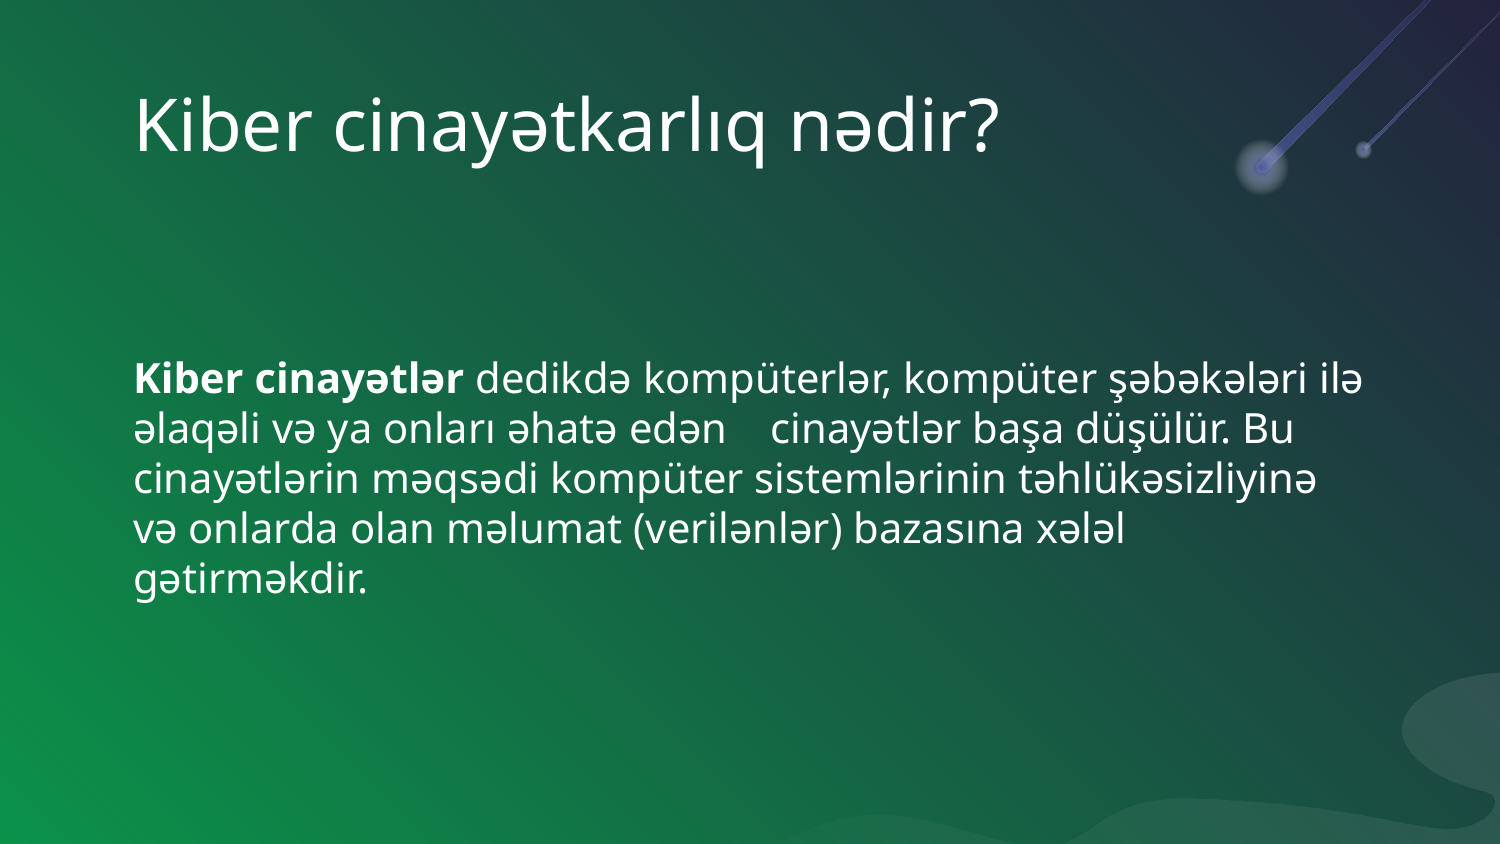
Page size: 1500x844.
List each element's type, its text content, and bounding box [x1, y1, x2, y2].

list Kiber cinayətlər dedikdə kompüterlər, kompüter şəbəkələri ilə əlaqəli və ya onları əhatə edən cinayətlər başa düşülür. Bu cinayətlərin məqsədi kompüter sistemlərinin təhlükəsizliyinə və onlarda olan məlumat (verilənlər) bazasına xələl gətirməkdir. [118, 201, 1382, 753]
title Kiber cinayətkarlıq nədir? [118, 63, 1382, 161]
